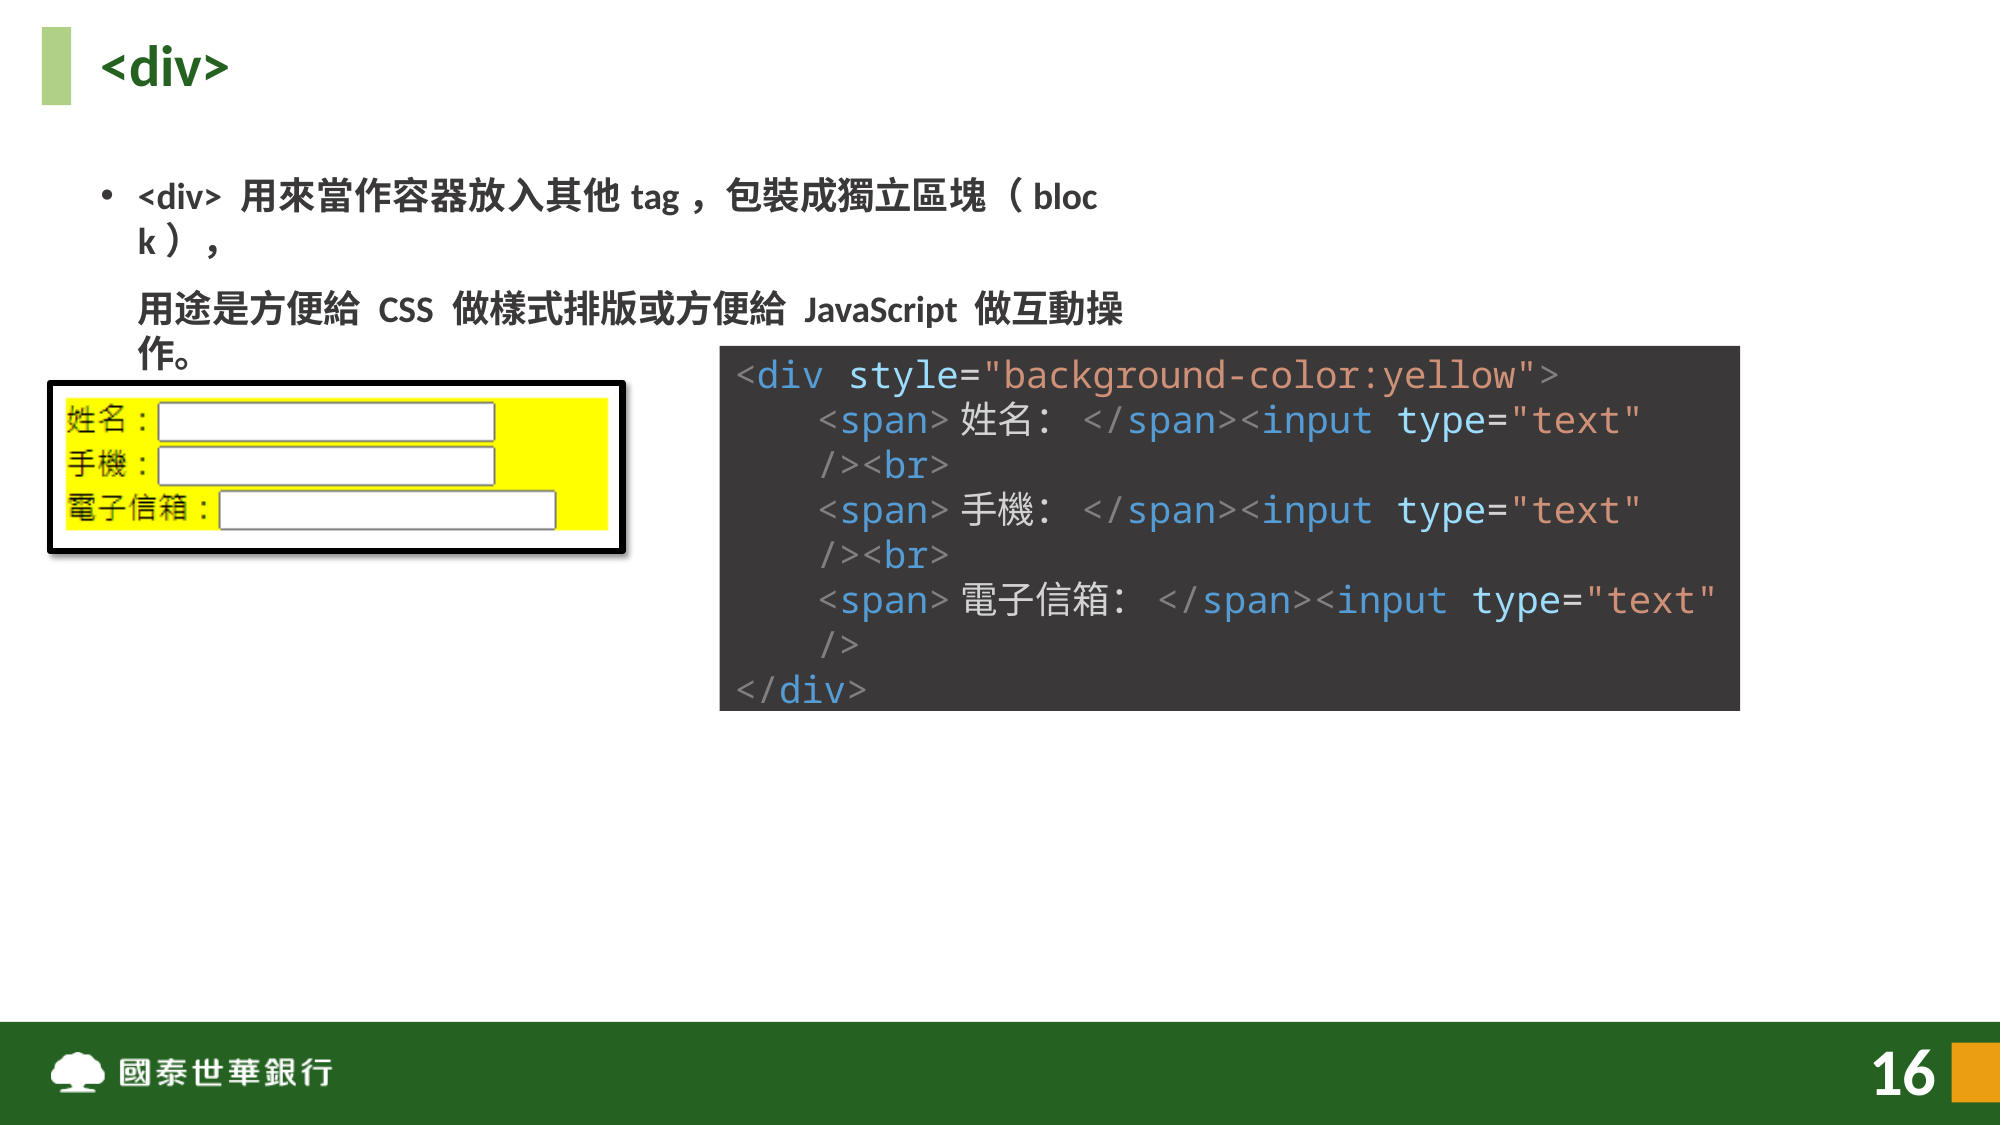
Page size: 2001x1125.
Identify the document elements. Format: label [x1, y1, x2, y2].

text_box [0, 0, 2000, 1125]
text_box [42, 375, 639, 567]
